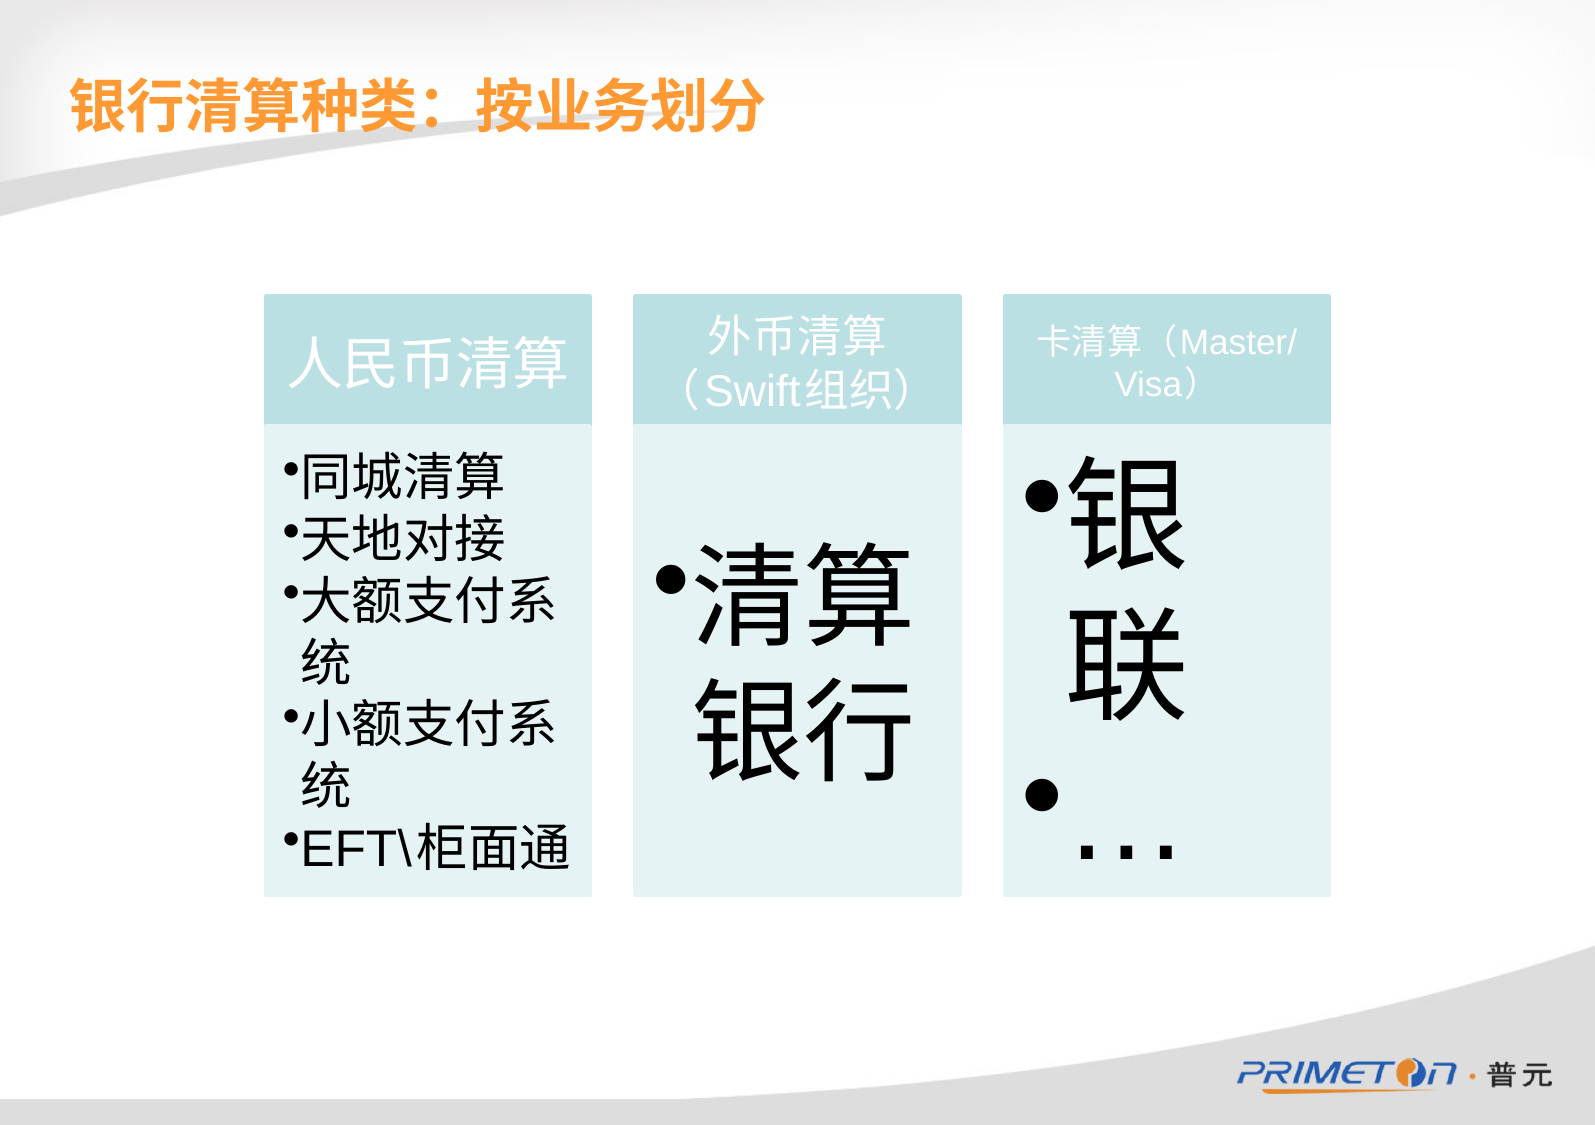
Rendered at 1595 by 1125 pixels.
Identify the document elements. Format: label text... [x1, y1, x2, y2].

title 银行清算种类：按业务划分 [52, 57, 1556, 151]
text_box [265, 240, 1330, 951]
picture [0, 0, 1595, 1125]
